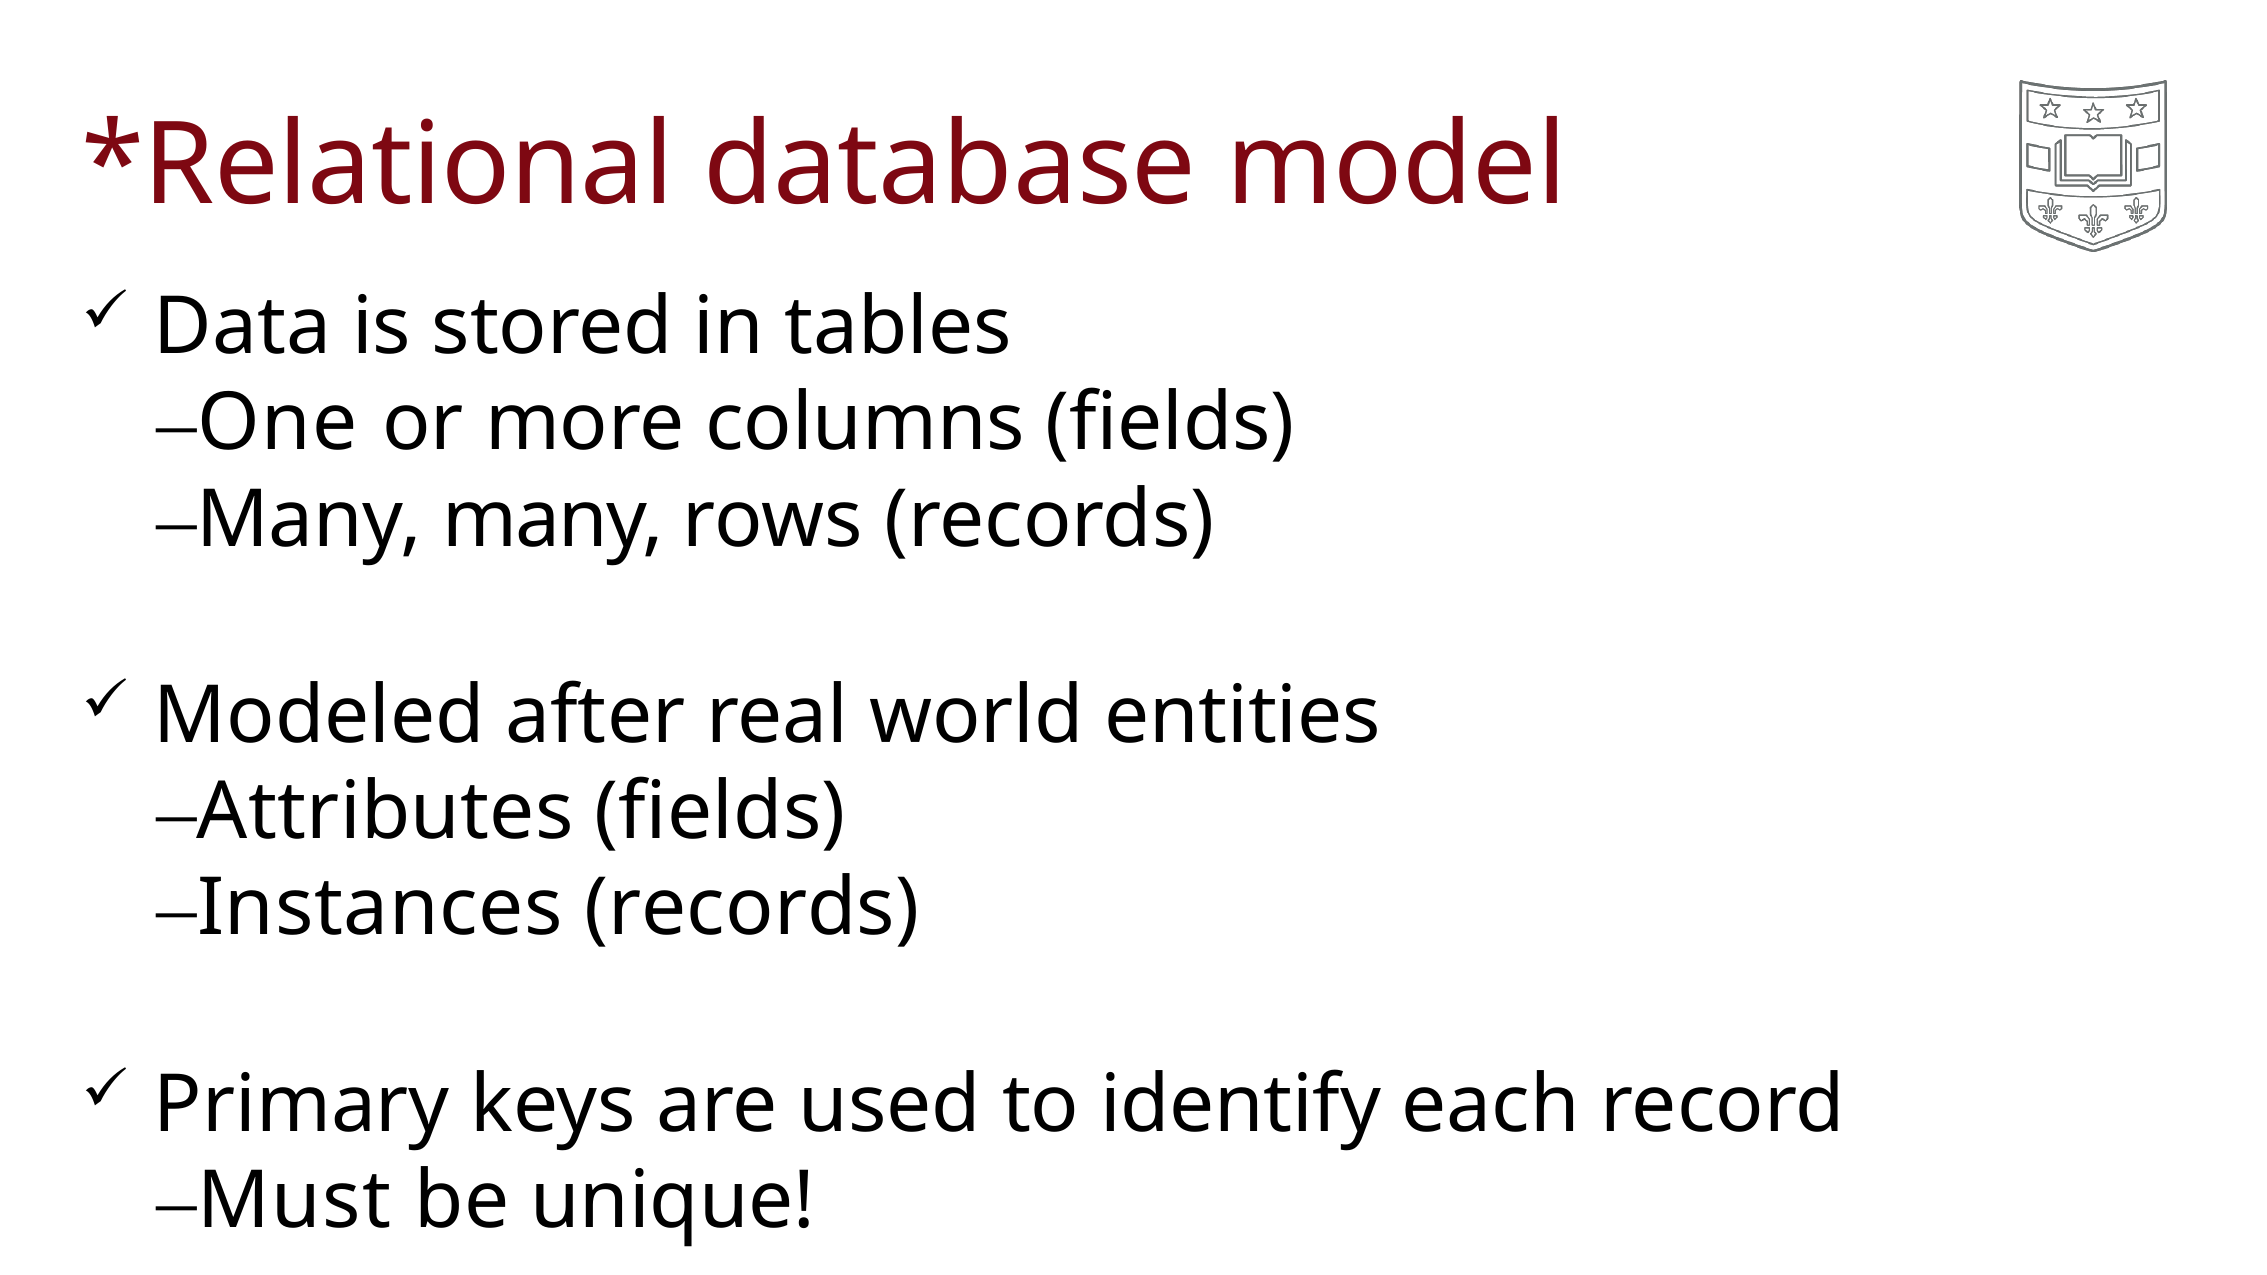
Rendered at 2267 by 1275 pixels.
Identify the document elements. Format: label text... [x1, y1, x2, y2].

picture [2019, 80, 2167, 252]
title *Relational database model [79, 86, 1721, 271]
text_box Data is stored in tables –One or more columns (fields) –Many, many, rows (records) Modeled after real world entities –Attributes (fields) –Instances (records) Primary keys are used to identify each record –Must be unique! [79, 271, 2034, 1244]
